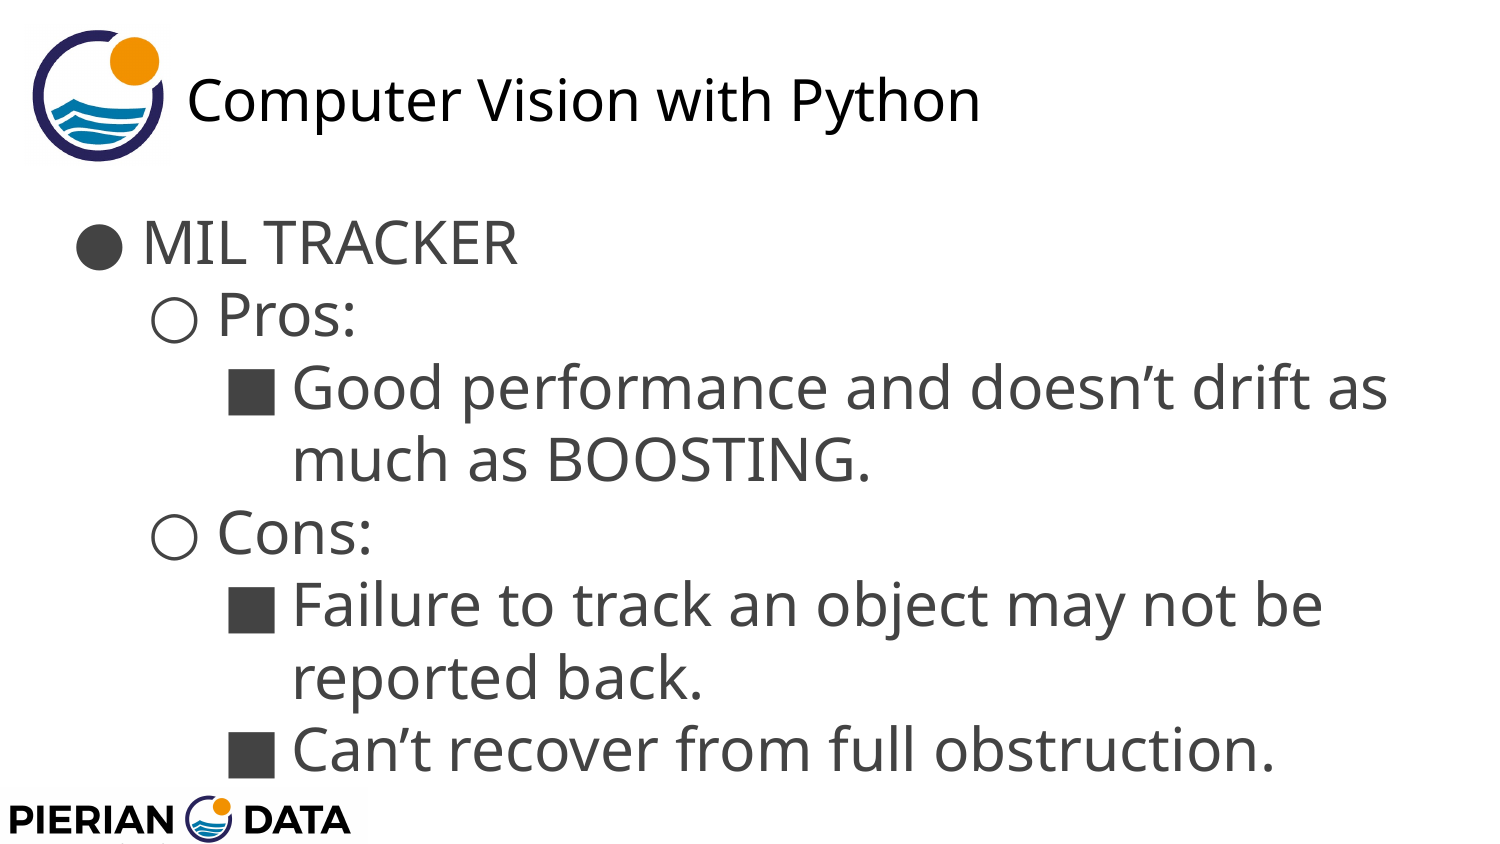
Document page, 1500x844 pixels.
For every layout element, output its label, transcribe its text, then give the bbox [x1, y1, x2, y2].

picture [0, 787, 368, 844]
picture [24, 24, 172, 167]
list MIL TRACKER Pros: Good performance and doesn’t drift as much as BOOSTING. Cons: Failure to track an object may not be reported back. Can’t recover from full obstruction. [51, 189, 1476, 750]
title Computer Vision with Python [176, 48, 1449, 143]
